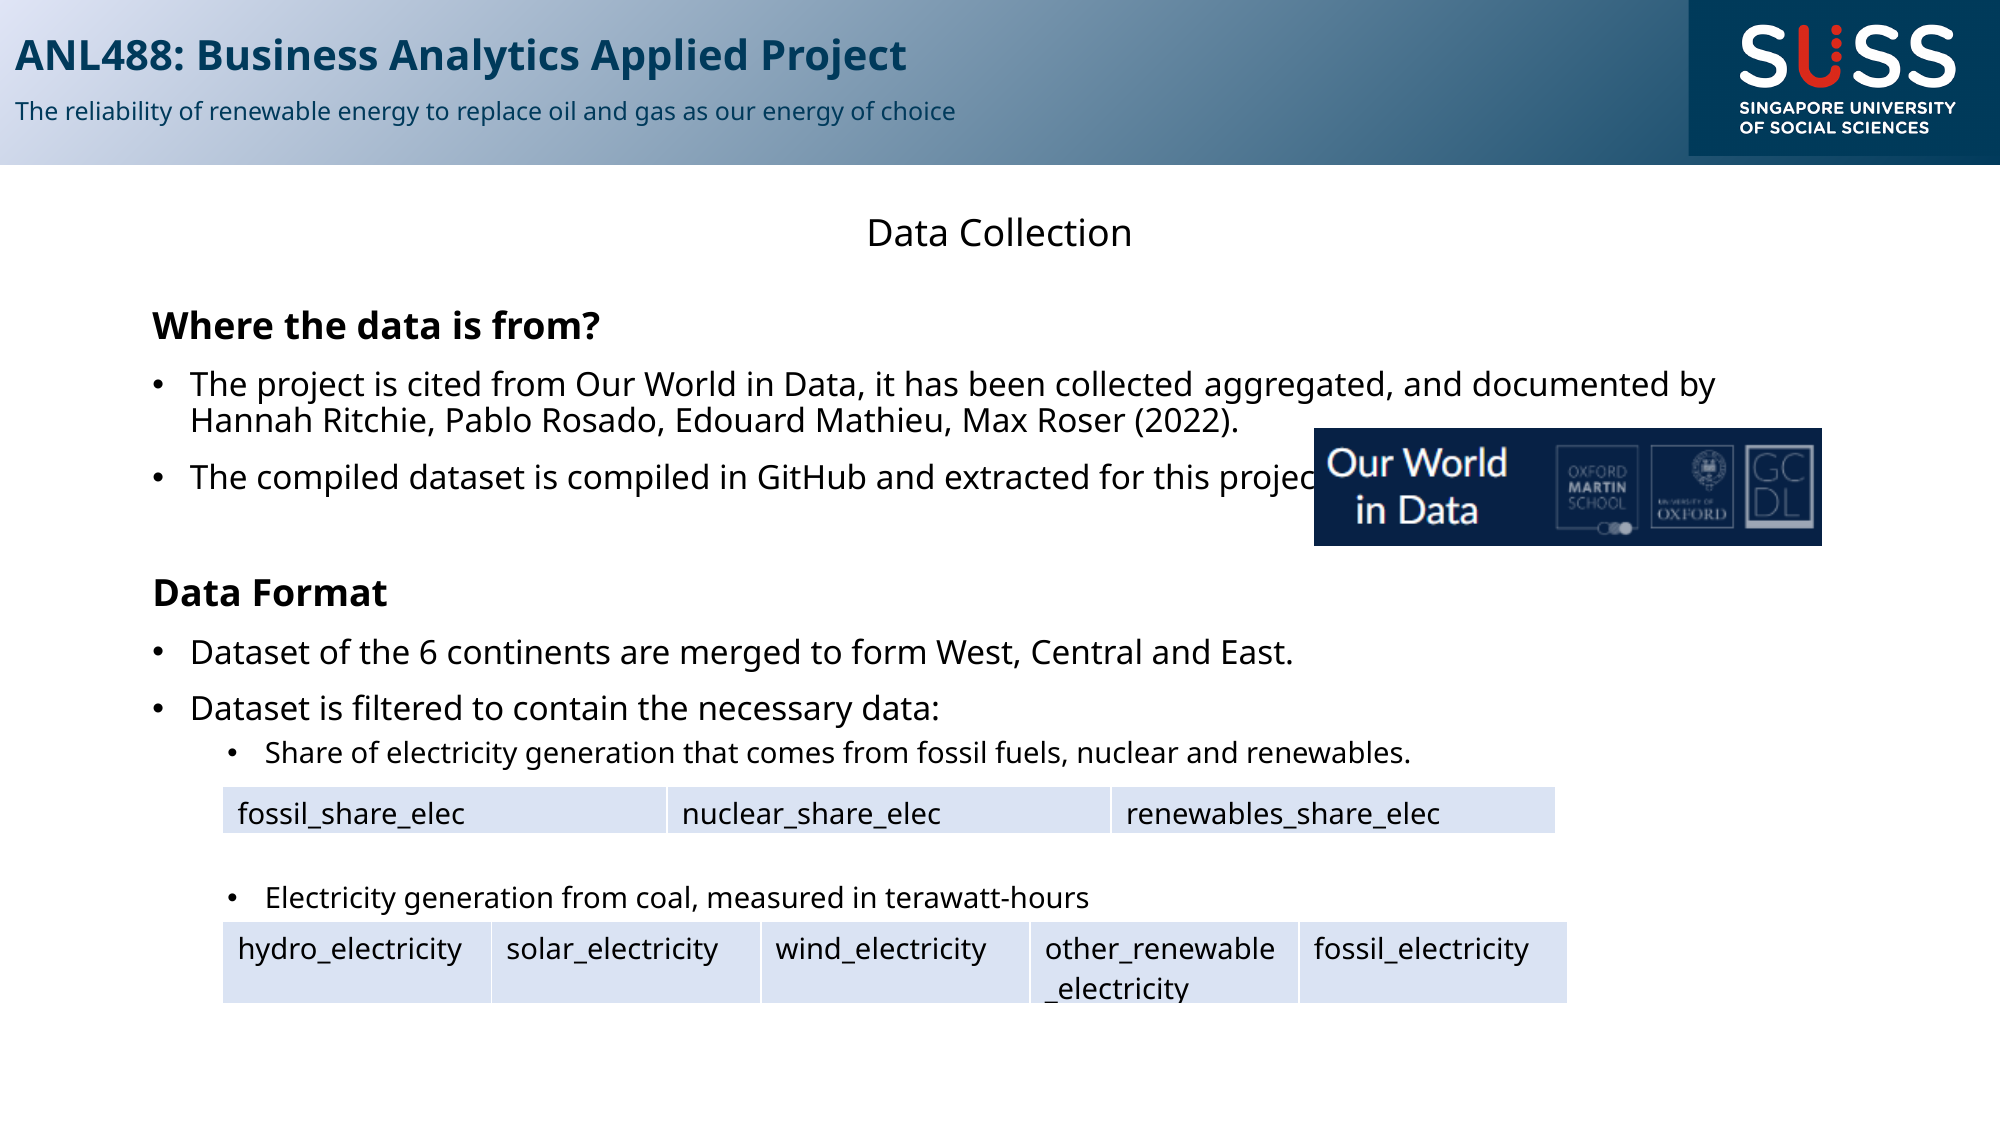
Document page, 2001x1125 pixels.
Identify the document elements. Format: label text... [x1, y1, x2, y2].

table_header solar_electricity [492, 922, 760, 1003]
picture [1688, 0, 2000, 156]
table_header fossil_share_elec [223, 787, 666, 833]
table_header nuclear_share_elec [668, 787, 1110, 833]
text_box Data Collection [137, 201, 1863, 262]
picture [1314, 428, 1822, 546]
table_header hydro_electricity [223, 922, 491, 1003]
table_header other_renewable_electricity [1031, 922, 1298, 1003]
list Where the data is from? The project is cited from Our World in Data, it has been collected aggregated, and documented by Hannah Ritchie, Pablo Rosado, Edouard Mathieu, Max Roser (2022). The compiled dataset is compiled in GitHub and extracted for this project. Data Format Dataset of the 6 continents are merged to form West, Central and East. Dataset is filtered to contain the necessary data: Share of electricity generation that comes from fossil fuels, nuclear and renewables. Electricity generation from coal, measured in terawatt-hours [137, 299, 1863, 1014]
title ANL488: Business Analytics Applied Project [0, 0, 2000, 165]
table_header wind_electricity [762, 922, 1029, 1003]
table_header fossil_electricity [1300, 922, 1567, 1003]
table_header renewables_share_elec [1112, 787, 1555, 833]
list The reliability of renewable energy to replace oil and gas as our energy of choice [0, 91, 1108, 138]
